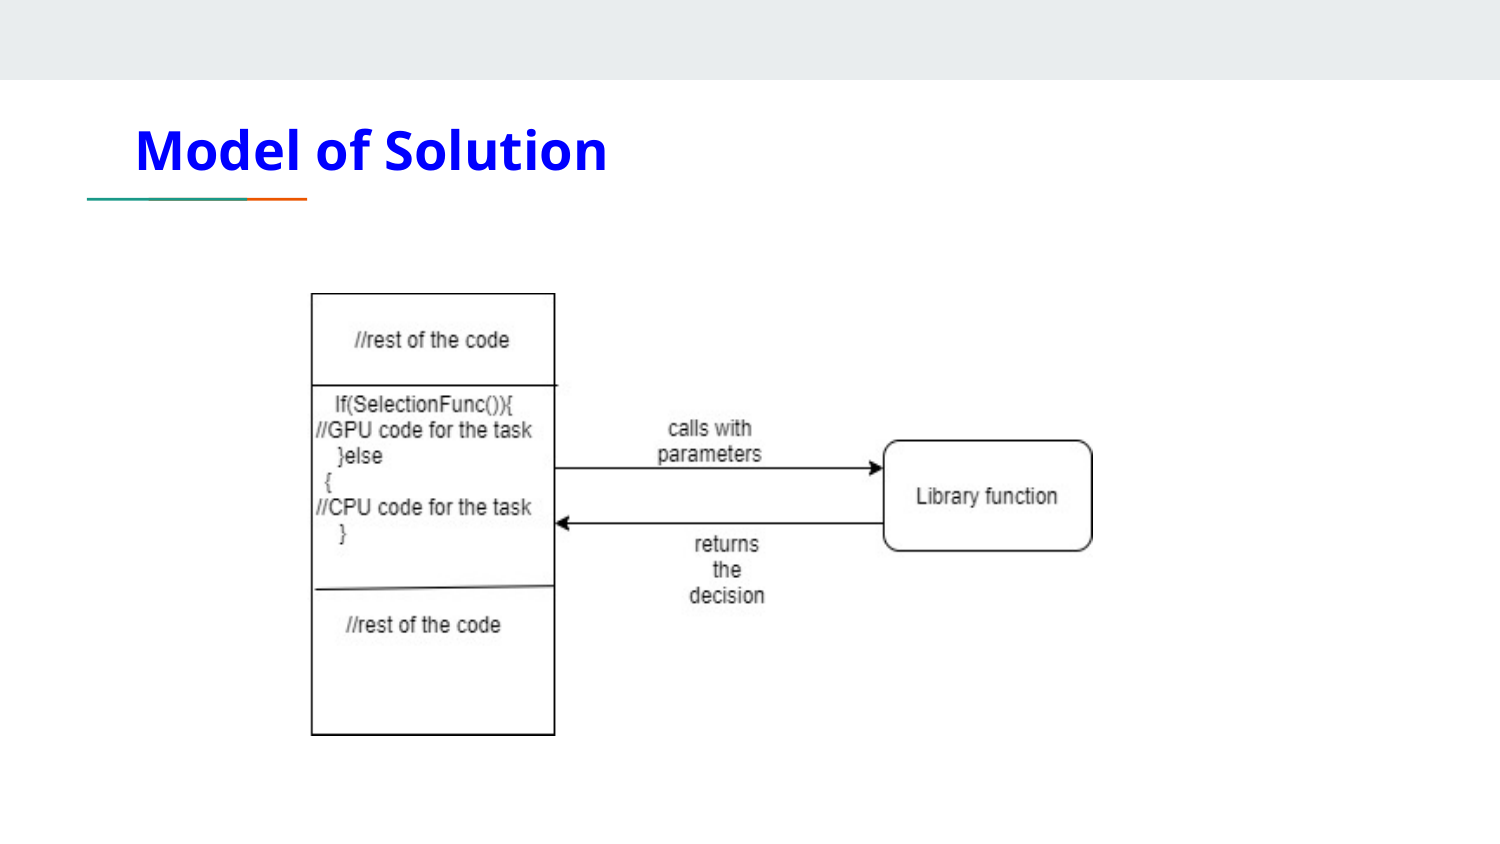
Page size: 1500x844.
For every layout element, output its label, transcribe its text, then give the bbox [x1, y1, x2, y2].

title Model of Solution [119, 101, 1381, 190]
picture [293, 292, 1093, 737]
